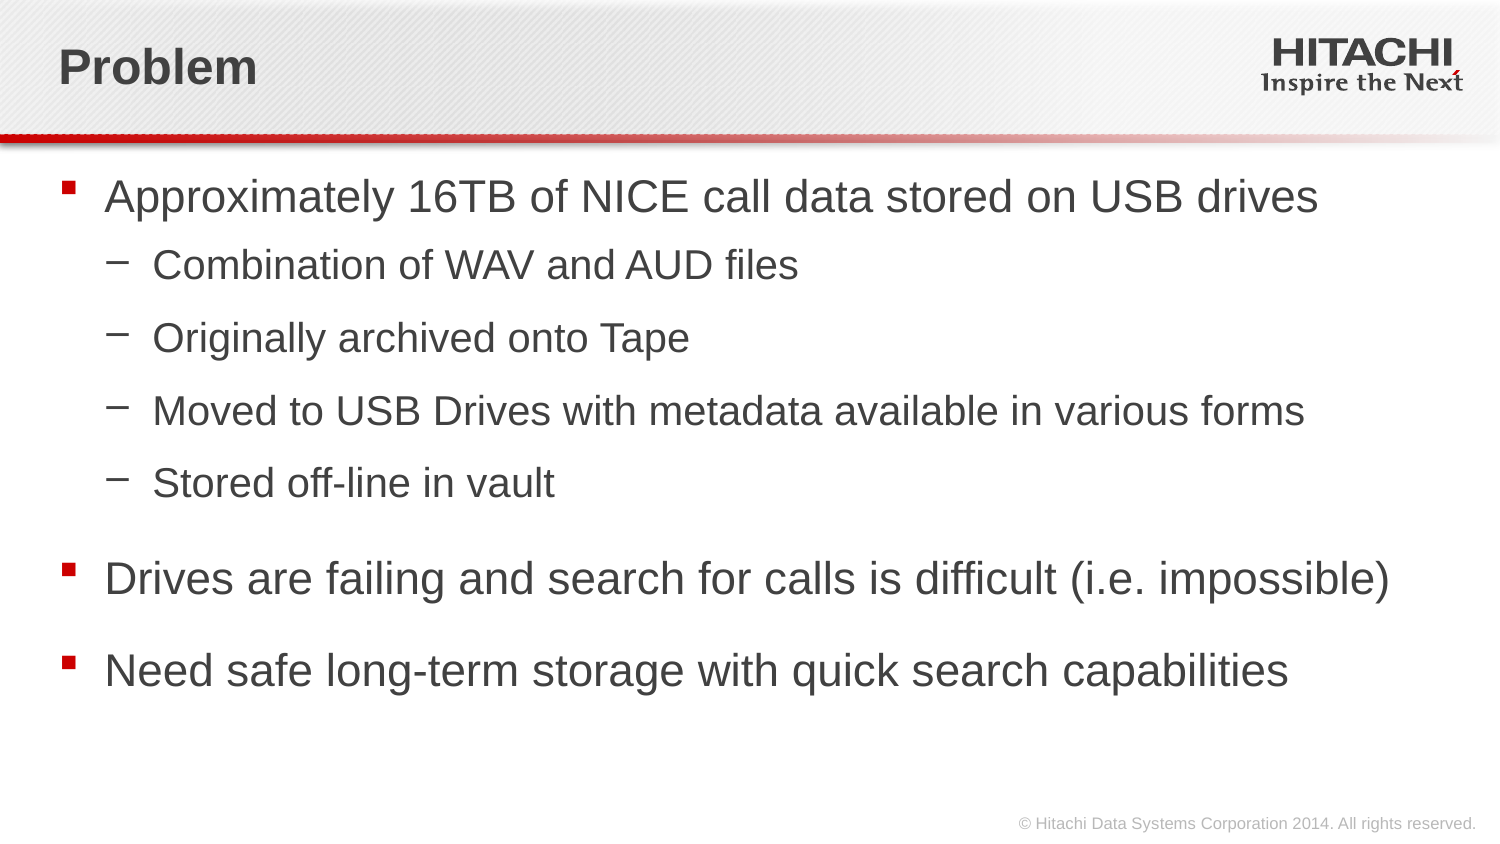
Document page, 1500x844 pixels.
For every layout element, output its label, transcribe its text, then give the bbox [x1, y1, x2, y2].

title Problem [43, 8, 1200, 129]
list Approximately 16TB of NICE call data stored on USB drives Combination of WAV and AUD files Originally archived onto Tape Moved to USB Drives with metadata available in various forms Stored off-line in vault Drives are failing and search for calls is difficult (i.e. impossible) Need safe long-term storage with quick search capabilities [43, 158, 1452, 716]
